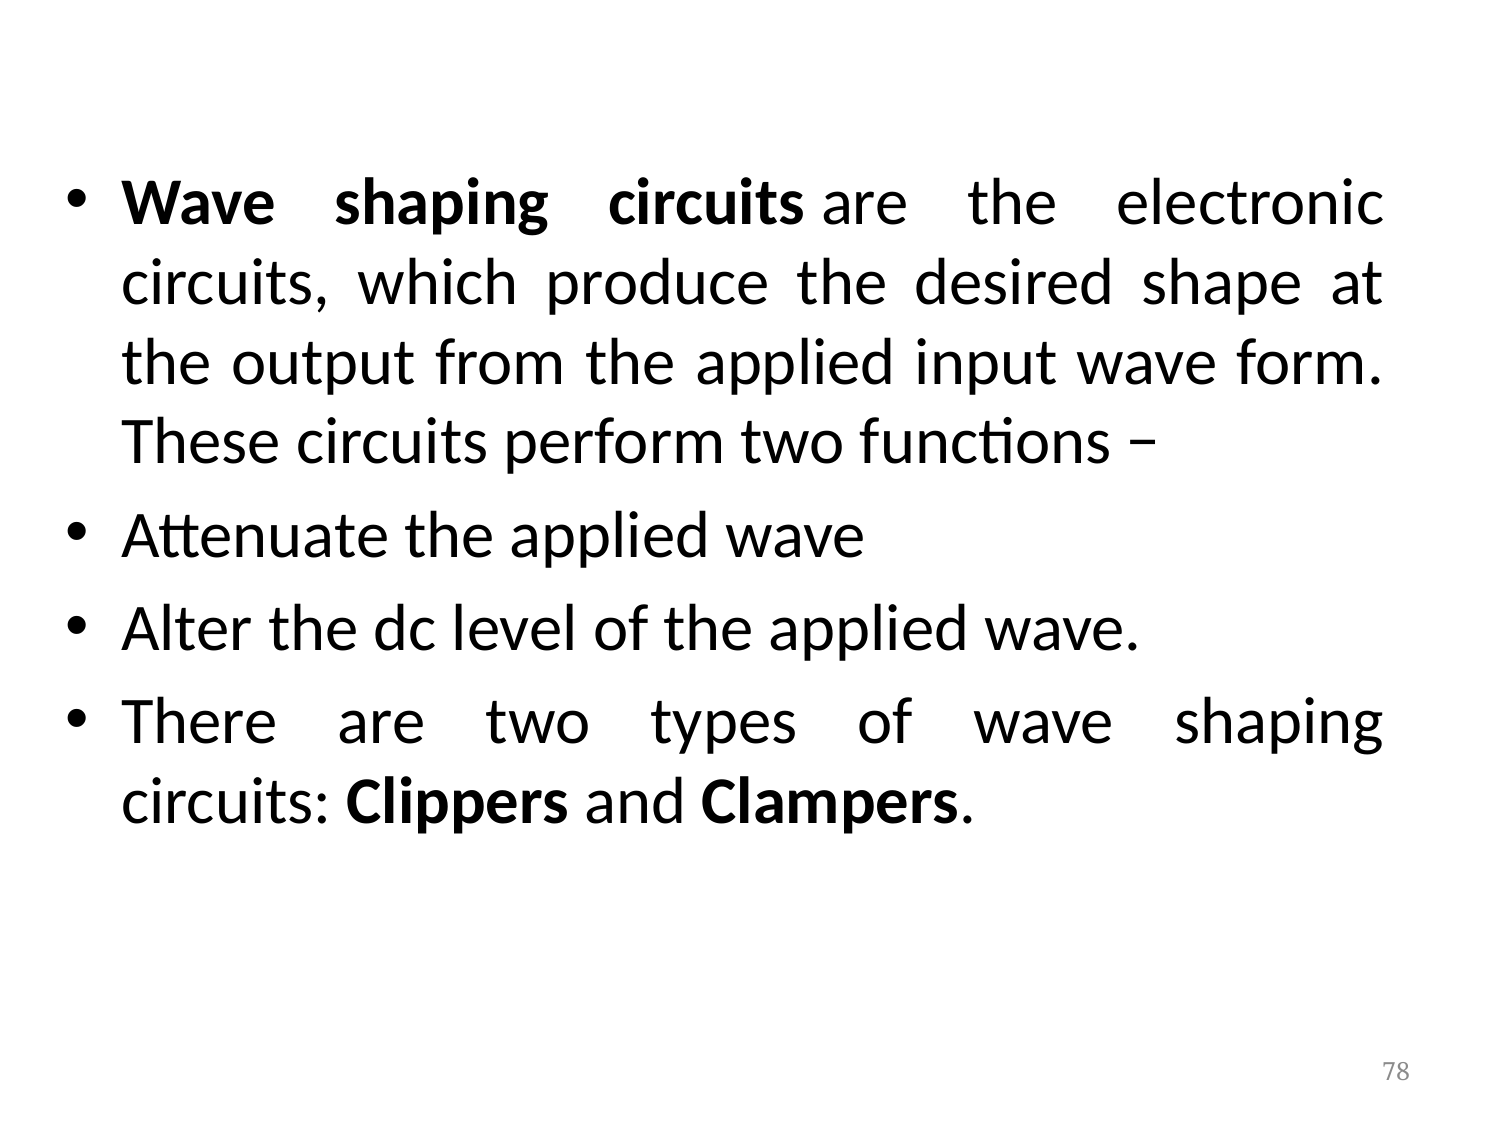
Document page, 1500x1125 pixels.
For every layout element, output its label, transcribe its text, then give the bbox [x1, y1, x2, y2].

slide_number 78 [1074, 1042, 1425, 1103]
list Wave shaping circuits are the electronic circuits, which produce the desired shape at the output from the applied input wave form. These circuits perform two functions − Attenuate the applied wave Alter the dc level of the applied wave. There are two types of wave shaping circuits: Clippers and Clampers. [50, 149, 1400, 893]
